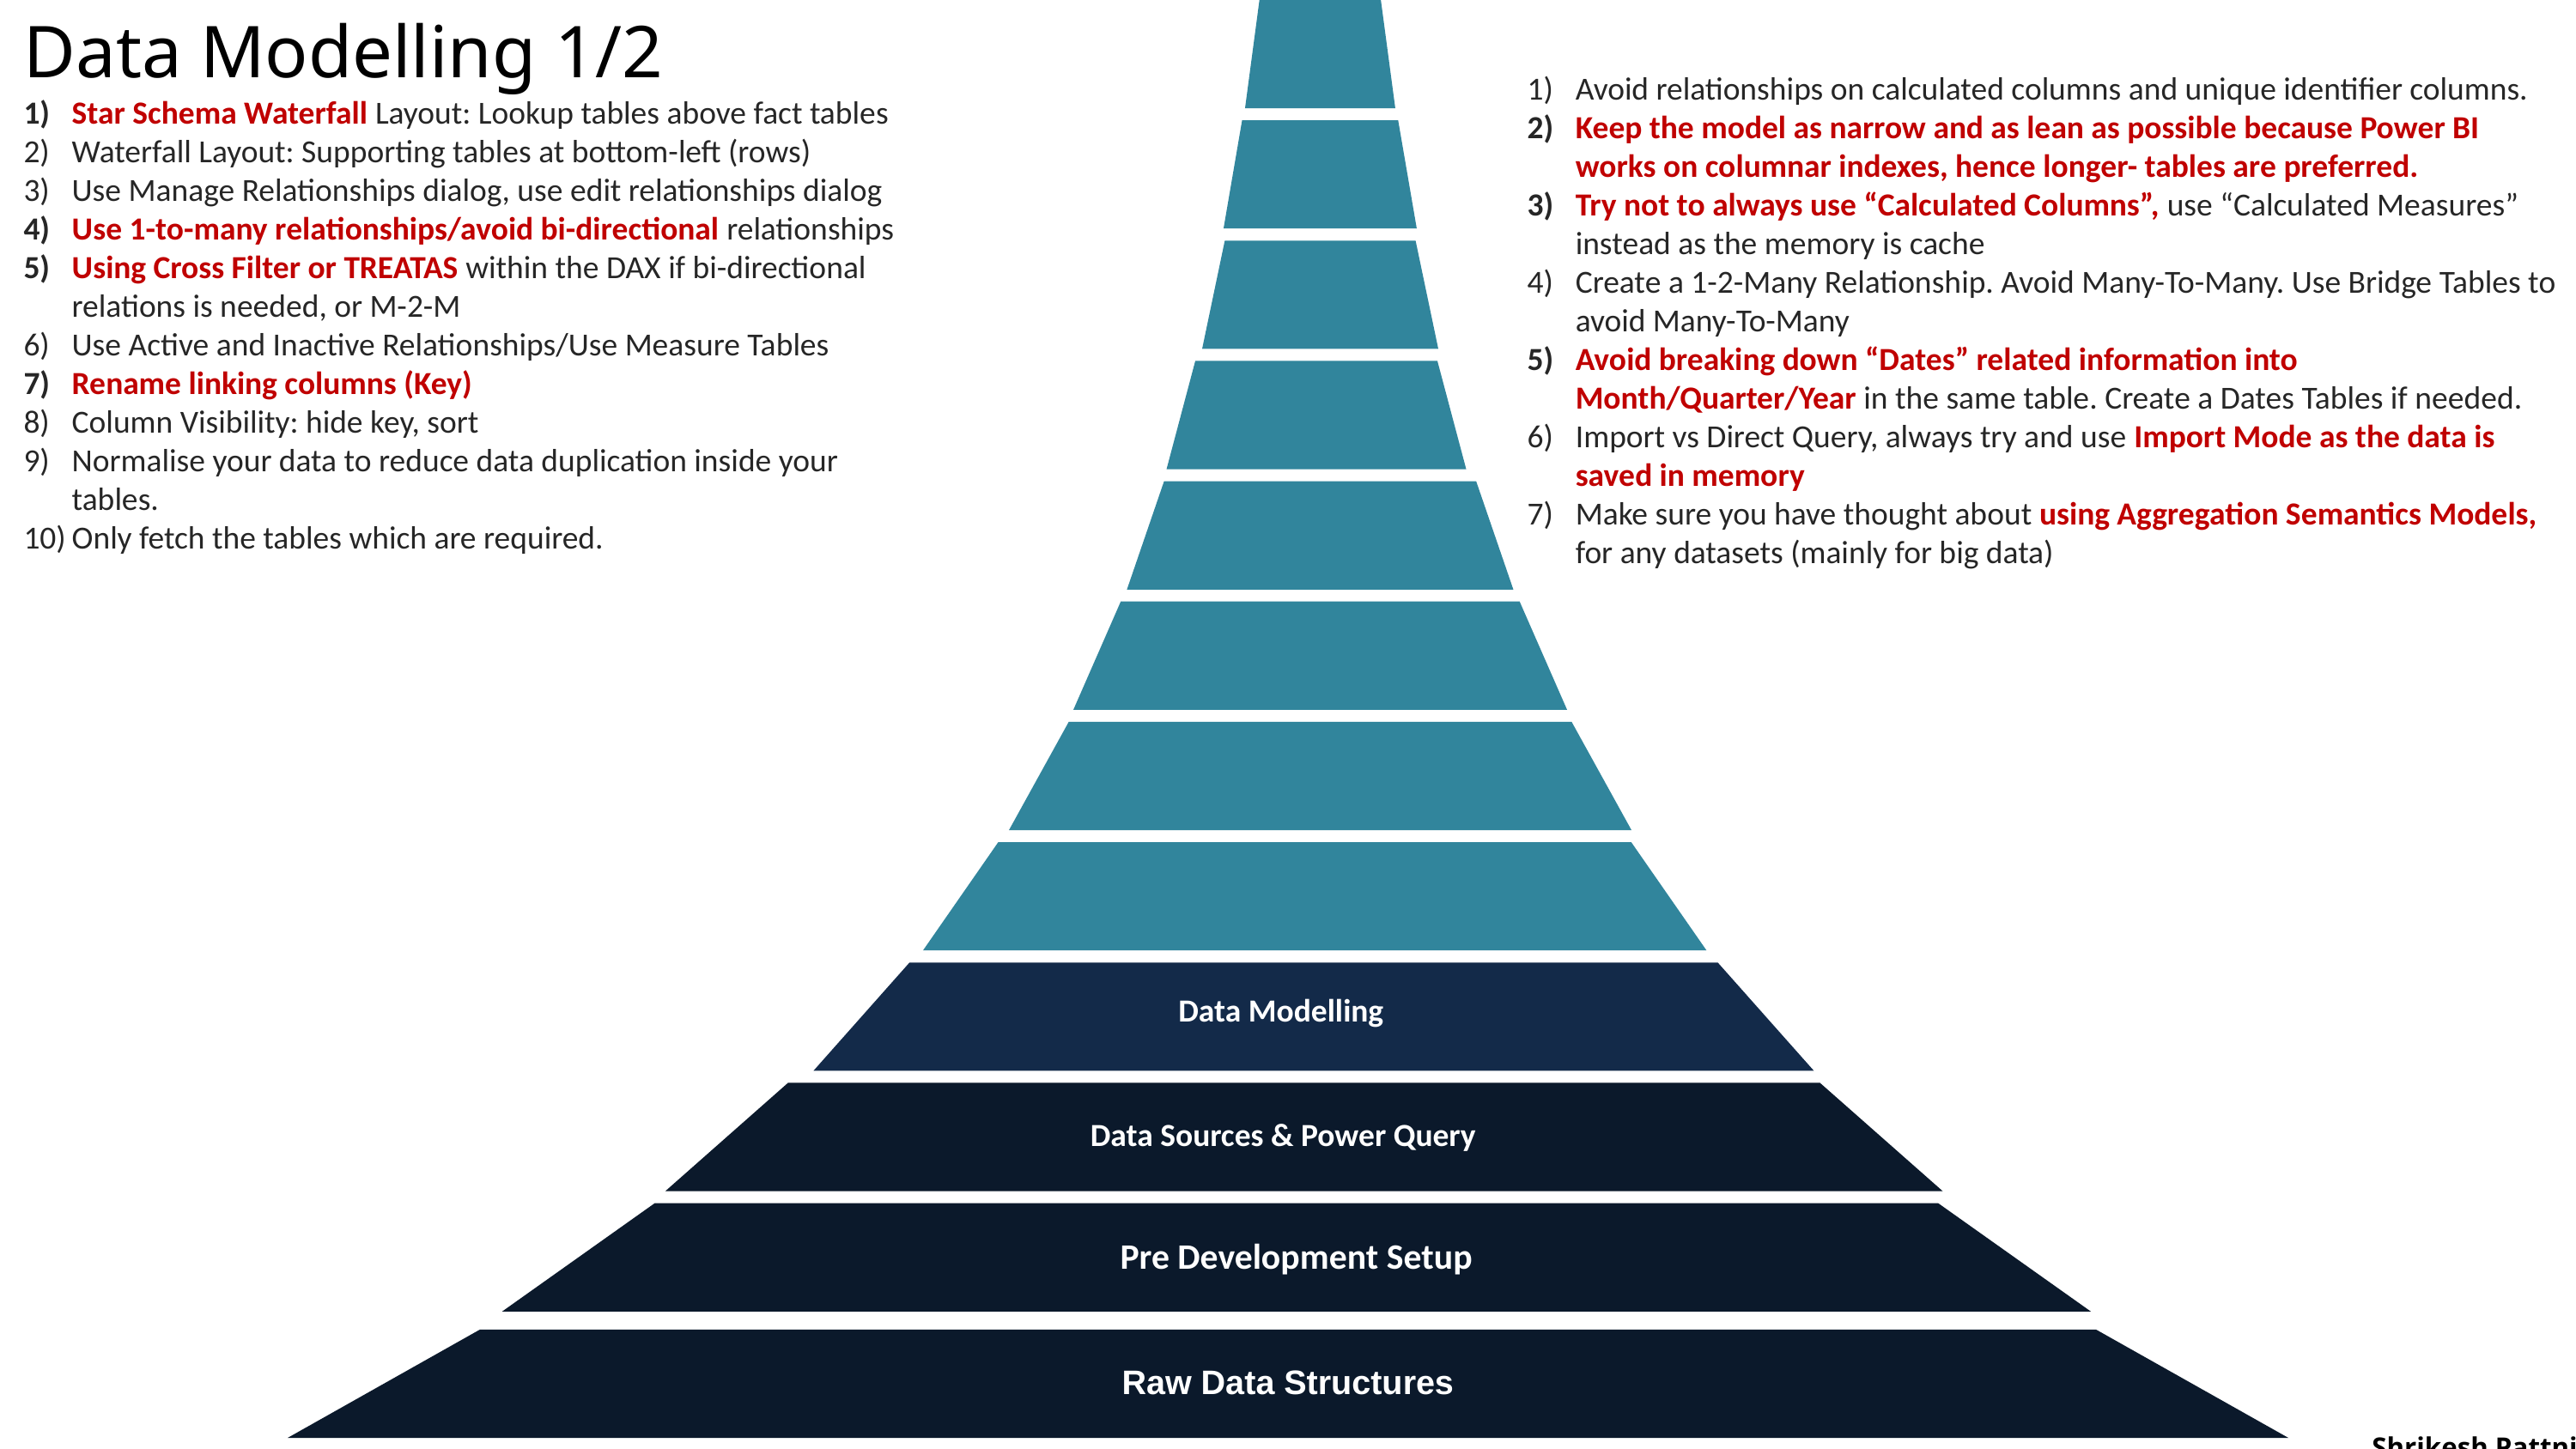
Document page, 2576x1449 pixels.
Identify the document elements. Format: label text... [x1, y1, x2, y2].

text_box Data Modelling 1/2 Star Schema Waterfall Layout: Lookup tables above fact tables Waterfall Layout: Supporting tables at bottom-left (rows) Use Manage Relationships dialog, use edit relationships dialog Use 1-to-many relationships/avoid bi-directional relationships Using Cross Filter or TREATAS within the DAX if bi-directional relations is needed, or M-2-M Use Active and Inactive Relationships/Use Measure Tables Rename linking columns (Key) Column Visibility: hide key, sort Normalise your data to reduce data duplication inside your tables. Only fetch the tables which are required. [10, 0, 283, 595]
text_box Shrikesh Pattni [2372, 1334, 2576, 1449]
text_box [287, 0, 2289, 1439]
text_box Avoid relationships on calculated columns and unique identifier columns. Keep the model as narrow and as lean as possible because Power BI works on columnar indexes, hence longer- tables are preferred. Try not to always use “Calculated Columns”, use “Calculated Measures” instead as the memory is cache Create a 1-2-Many Relationship. Avoid Many-To-Many. Use Bridge Tables to avoid Many-To-Many Avoid breaking down “Dates” related information into Month/Quarter/Year in the same table. Create a Dates Tables if needed. Import vs Direct Query, always try and use Import Mode as the data is saved in memory Make sure you have thought about using Aggregation Semantics Models, for any datasets (mainly for big data) [2293, 61, 2576, 576]
